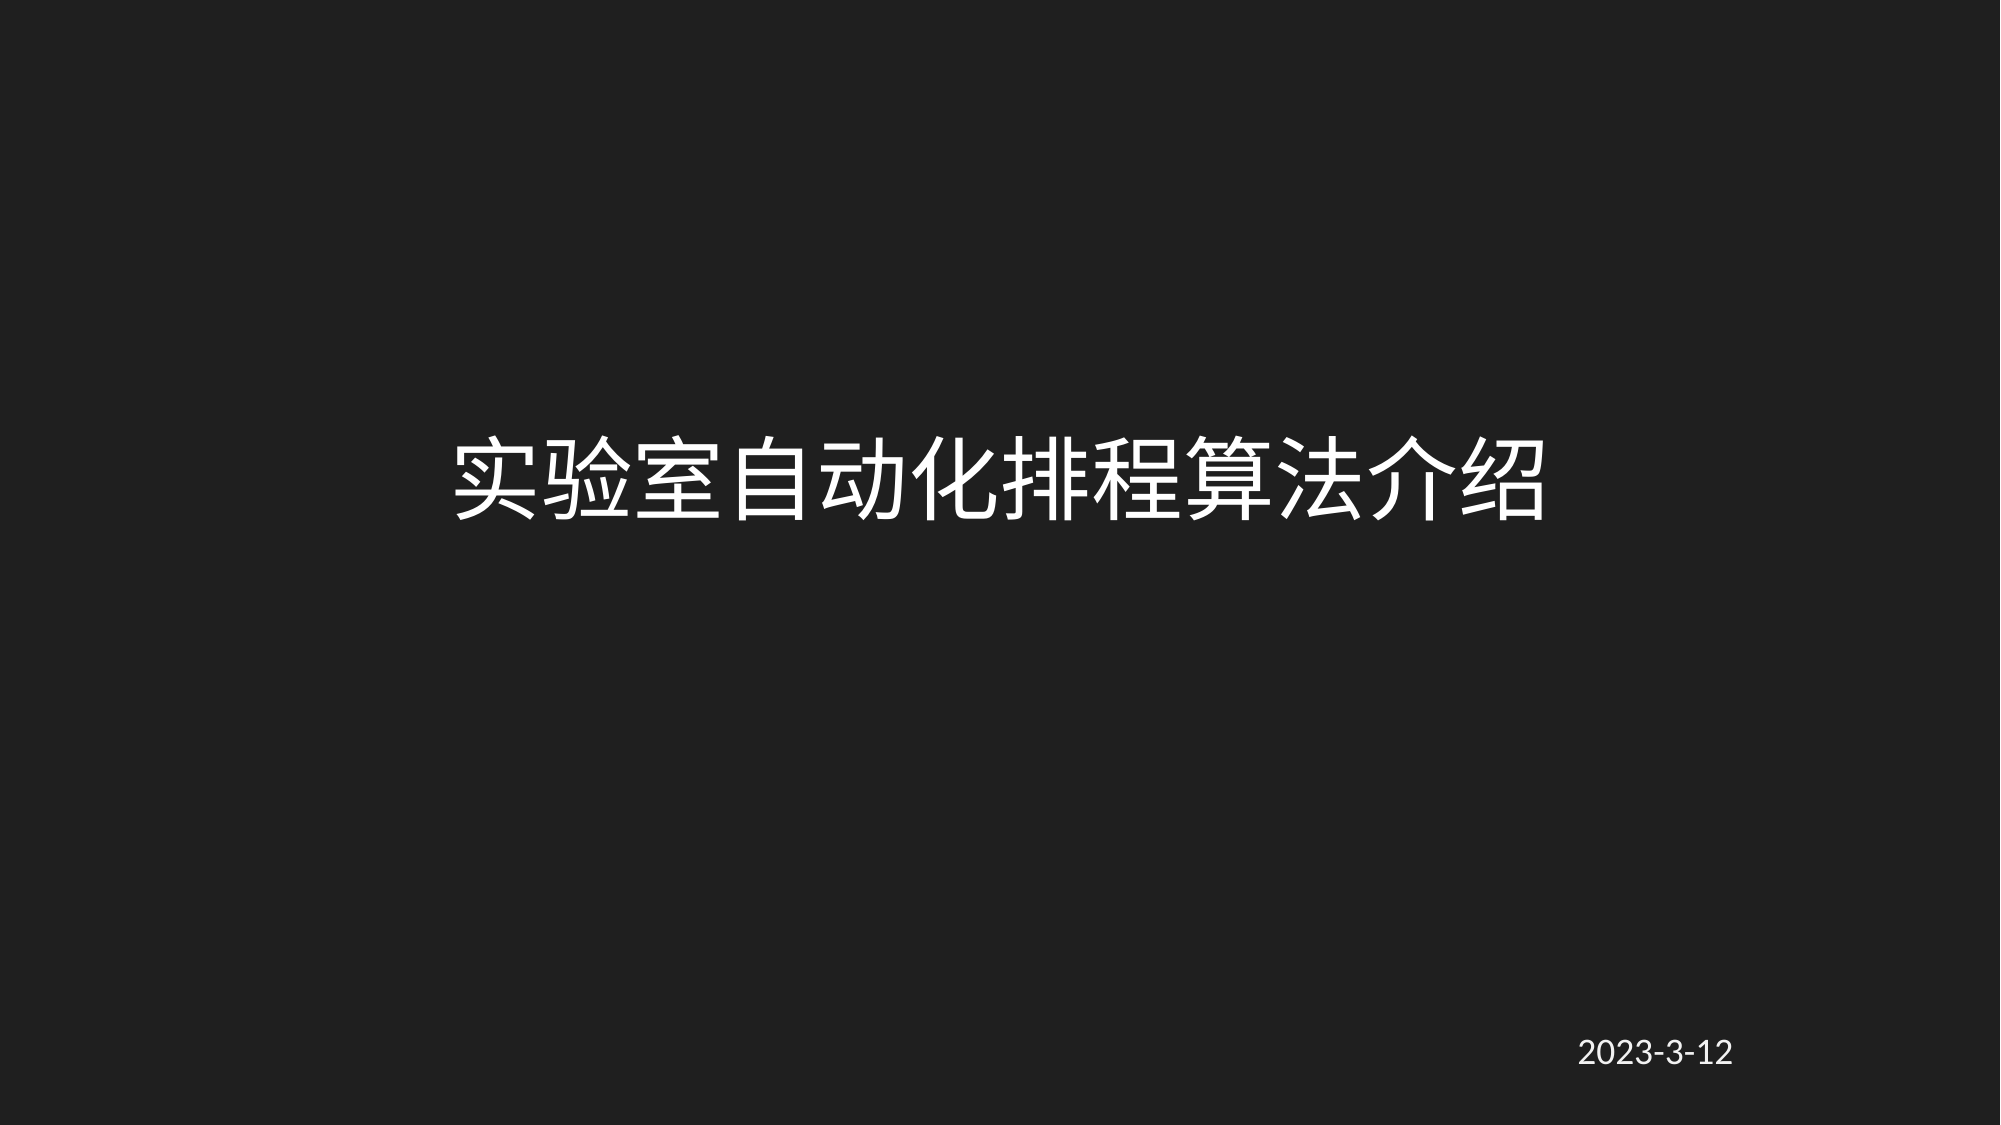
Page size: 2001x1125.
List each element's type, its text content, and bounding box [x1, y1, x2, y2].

text_box 2023-3-12 [1341, 1005, 1969, 1080]
text_box 实验室自动化排程算法介绍 [195, 414, 1805, 540]
